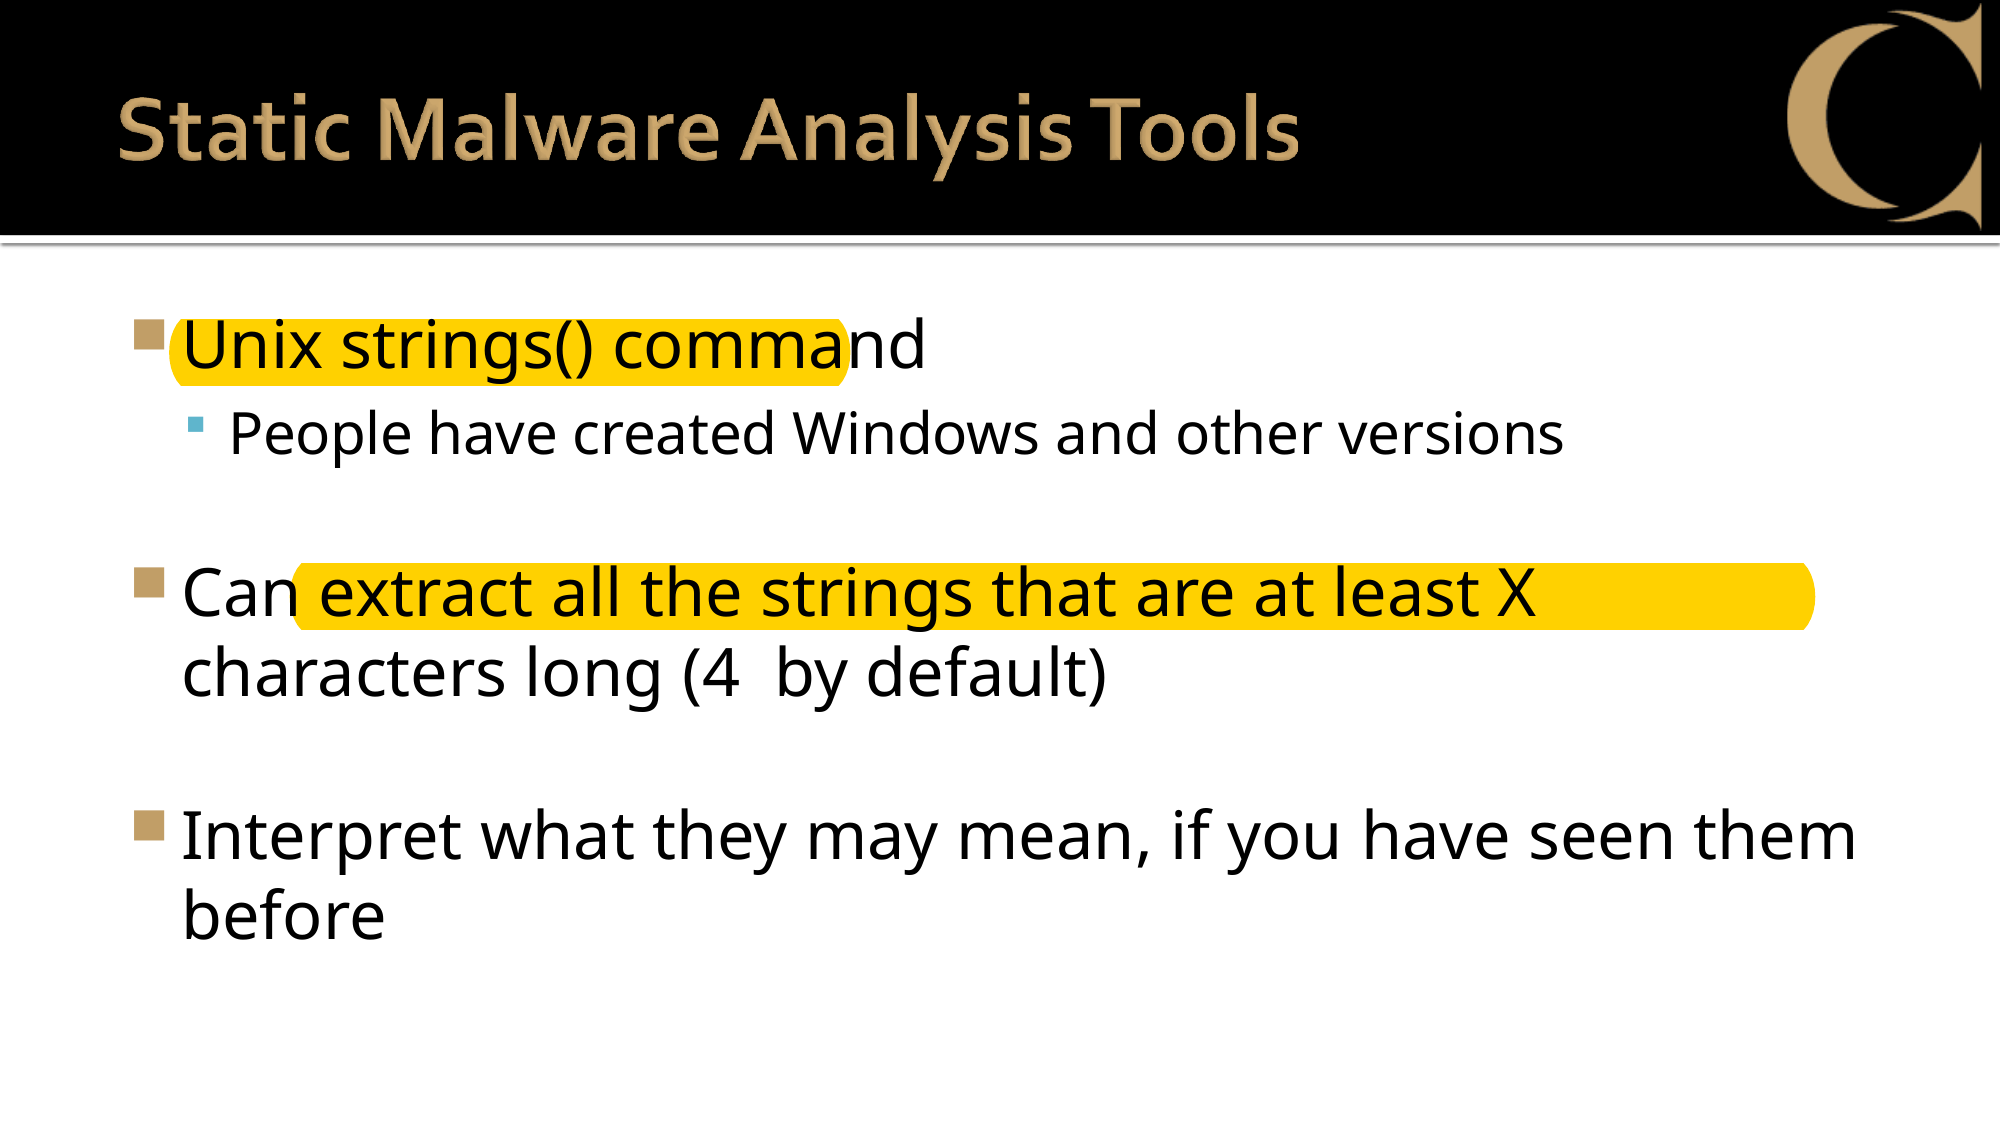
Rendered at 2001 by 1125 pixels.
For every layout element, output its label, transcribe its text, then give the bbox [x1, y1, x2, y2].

text_box Unix strings() command People have created Windows and other versions Can extract all the strings that are at least X characters long (4 by default) Interpret what they may mean, if you have seen them before [126, 283, 1874, 953]
text_box [1787, 3, 1988, 231]
text_box [119, 92, 1299, 182]
text_box [0, 0, 2000, 236]
text_box [0, 244, 2000, 251]
text_box [0, 236, 2000, 244]
